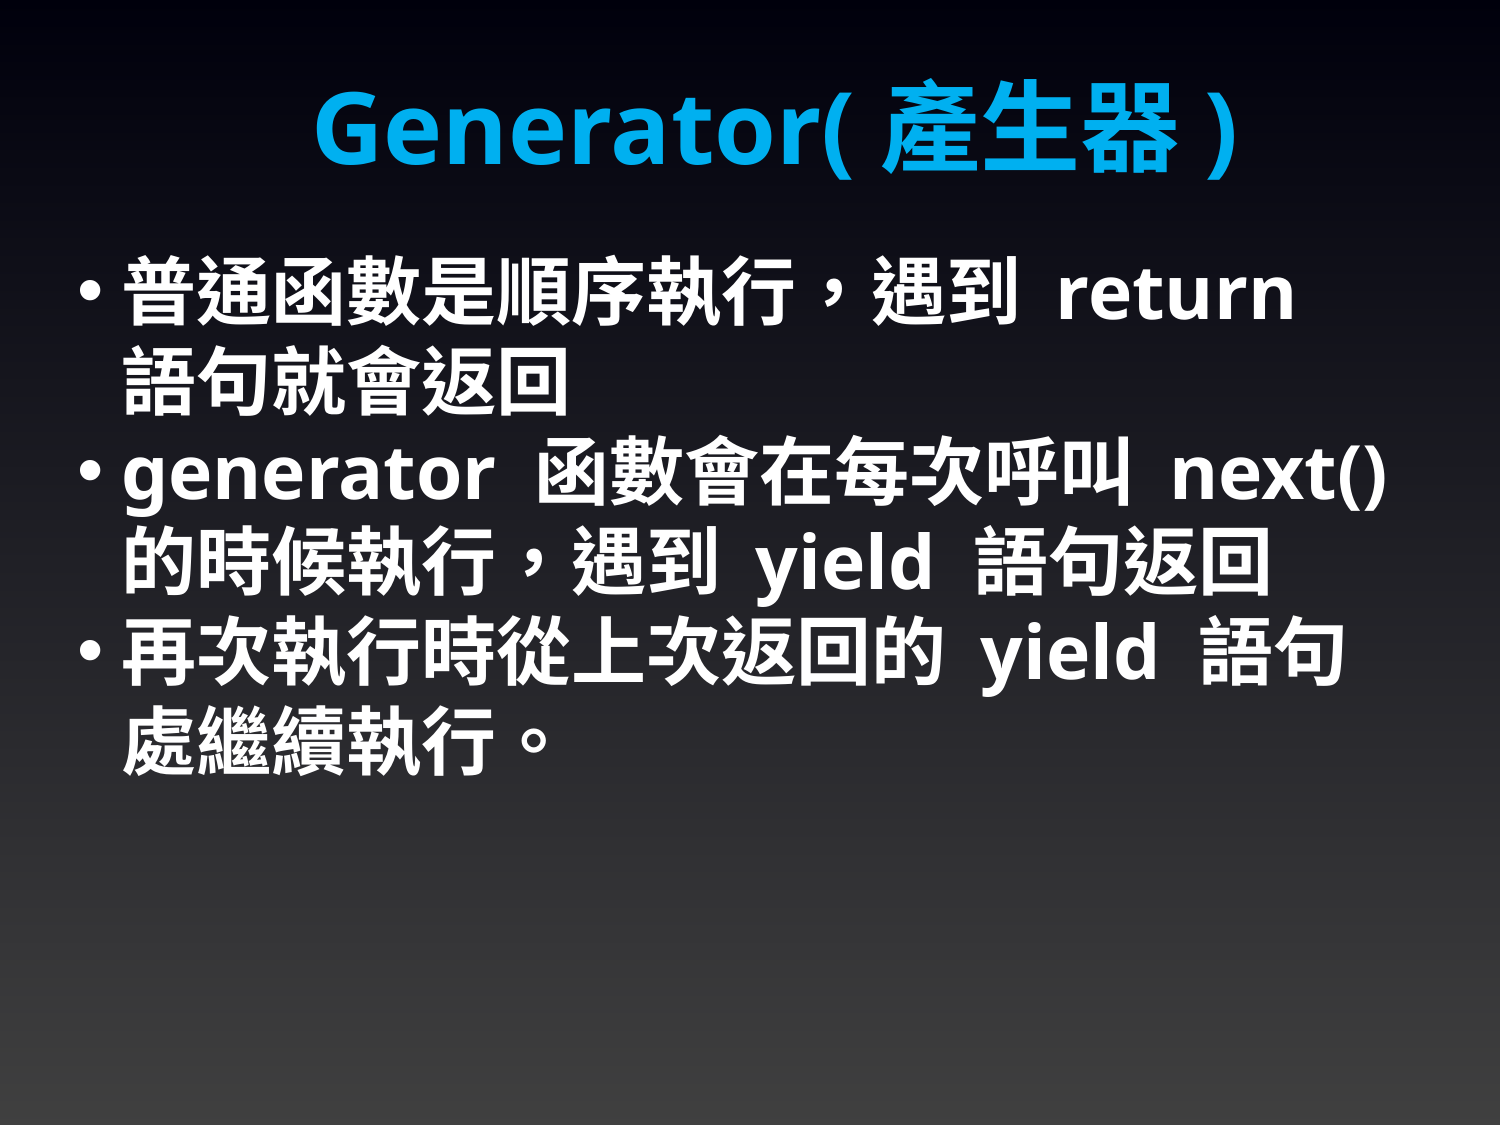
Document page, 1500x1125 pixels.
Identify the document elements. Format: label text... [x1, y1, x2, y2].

text_box 普通函數是順序執行，遇到 return 語句就會返回 generator 函數會在每次呼叫 next() 的時候執行，遇到 yield 語句返回 再次執行時從上次返回的 yield 語句處繼續執行。 [62, 237, 1413, 793]
text_box Generator(產生器) [174, 37, 1375, 200]
